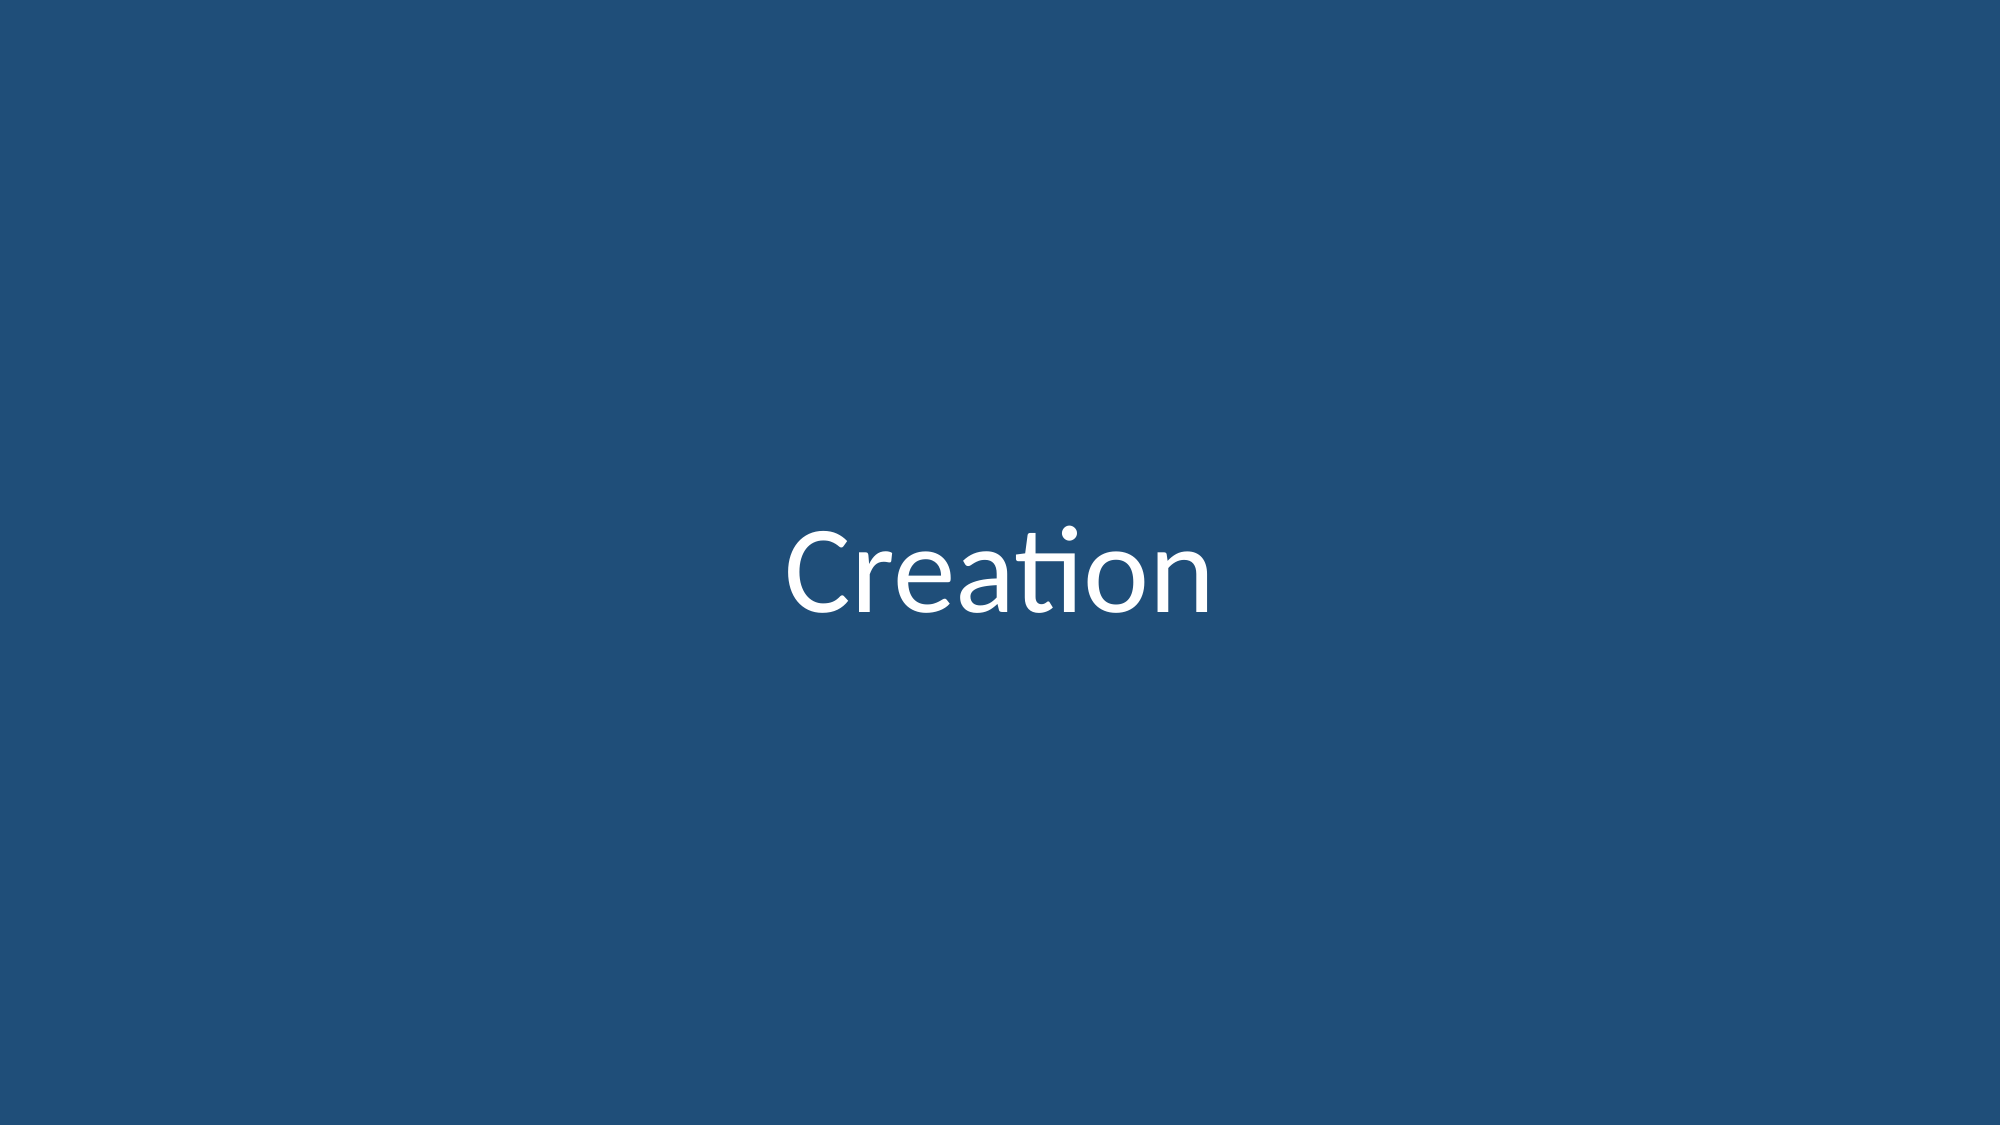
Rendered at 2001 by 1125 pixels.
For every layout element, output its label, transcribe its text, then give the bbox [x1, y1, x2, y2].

text_box Creation [491, 409, 1509, 716]
